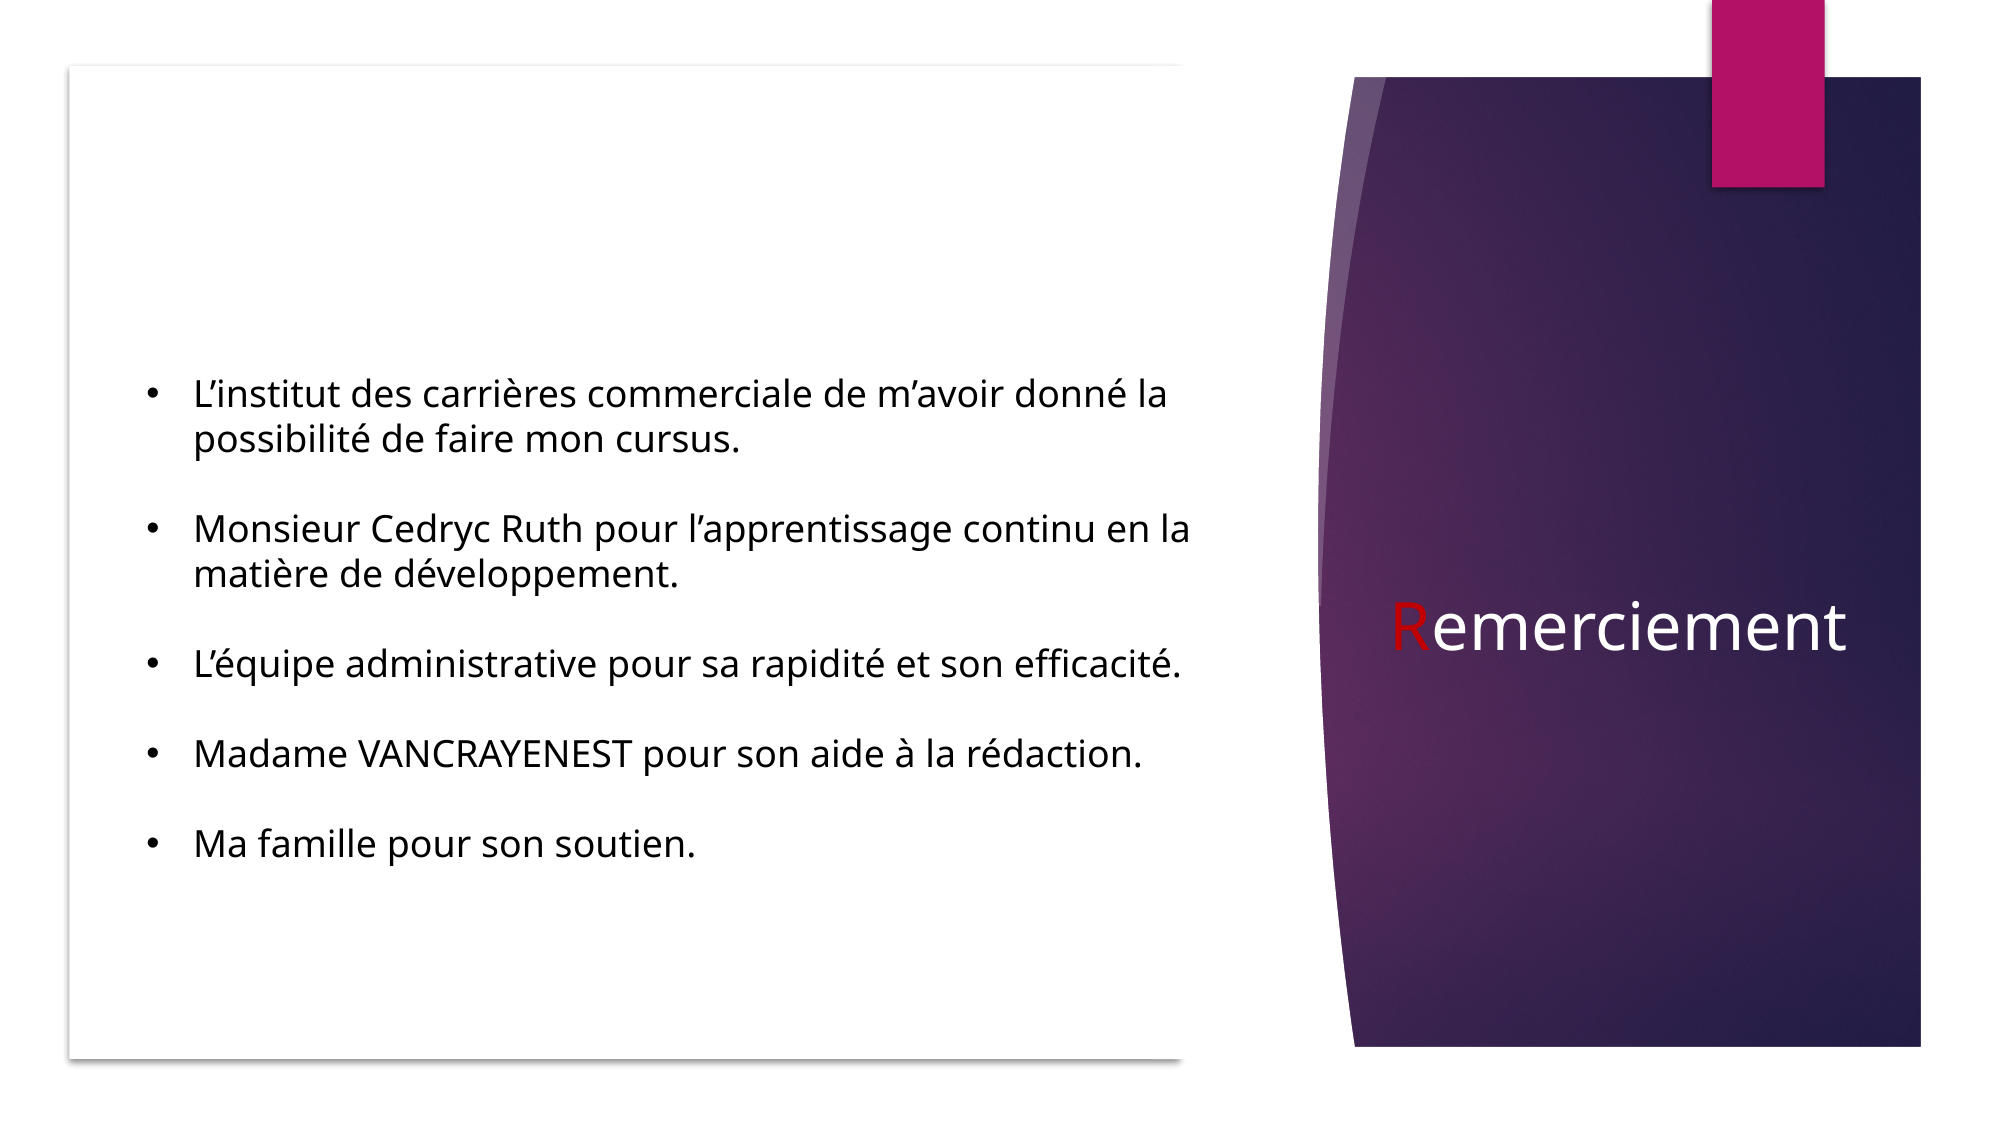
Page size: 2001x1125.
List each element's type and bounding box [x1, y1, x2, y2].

text_box [0, 0, 2000, 1125]
text_box [69, 64, 1367, 1060]
